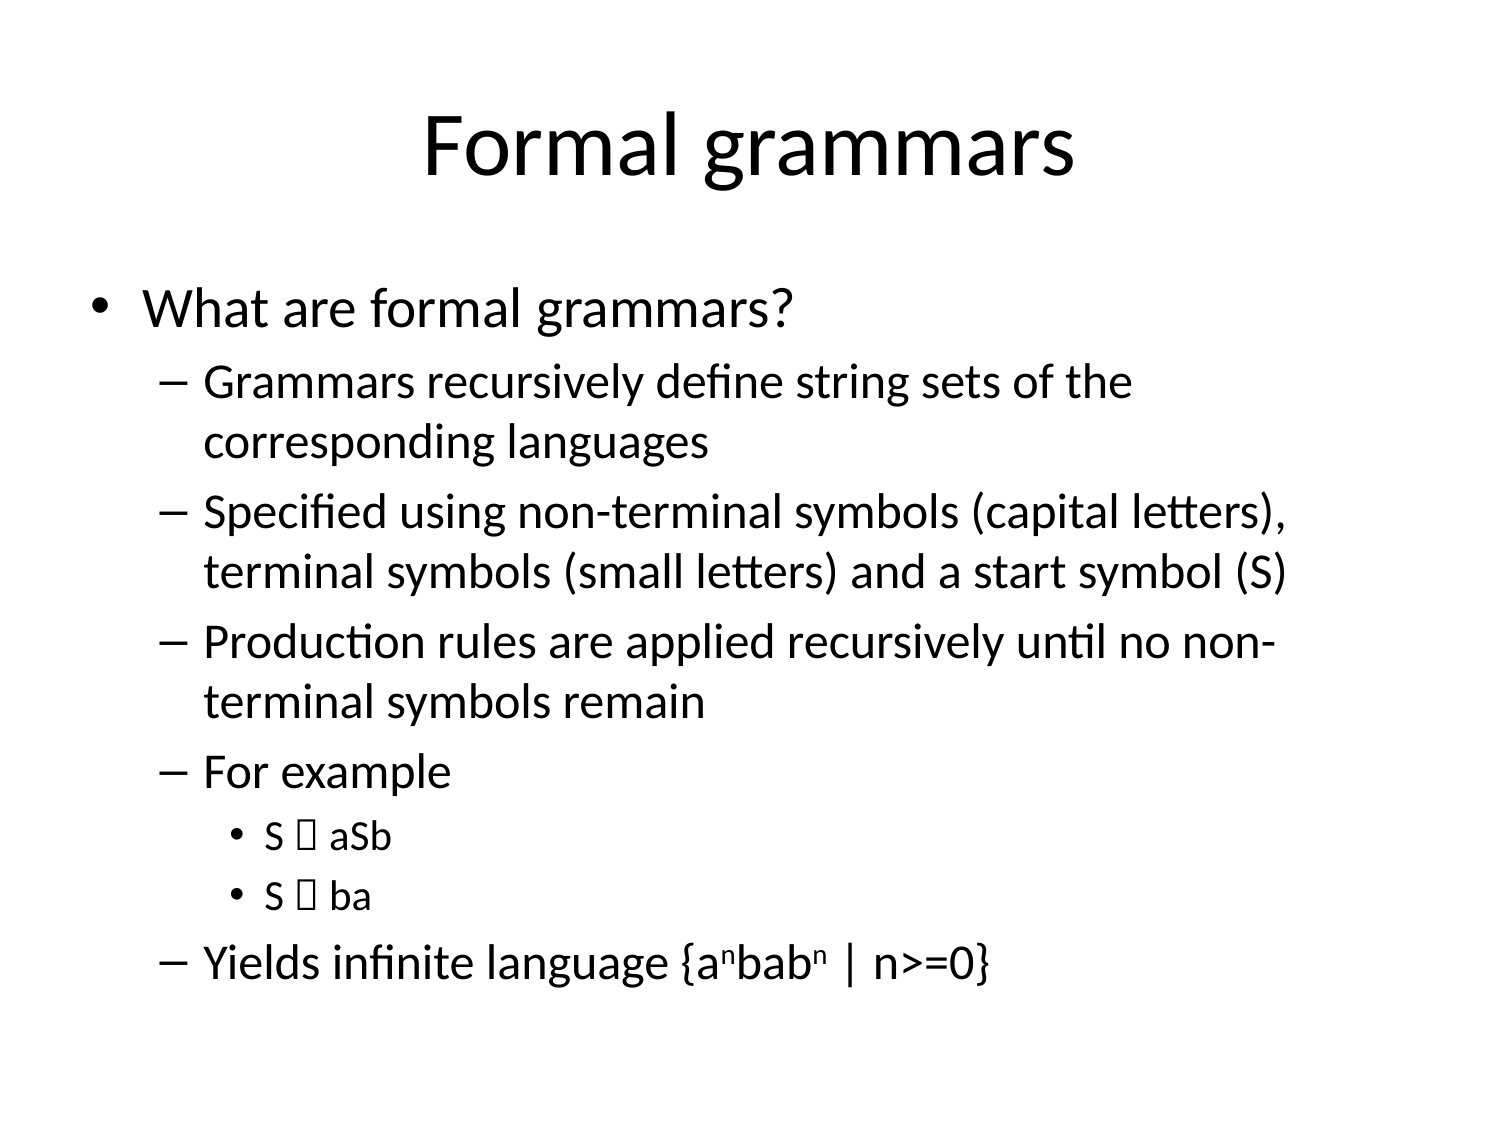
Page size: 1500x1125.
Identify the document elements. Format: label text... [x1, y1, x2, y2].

title Formal grammars [75, 45, 1425, 233]
list What are formal grammars? Grammars recursively define string sets of the corresponding languages Specified using non-terminal symbols (capital letters), terminal symbols (small letters) and a start symbol (S) Production rules are applied recursively until no non-terminal symbols remain For example S  aSb S  ba Yields infinite language {anbabn | n>=0} [75, 262, 1425, 1005]
